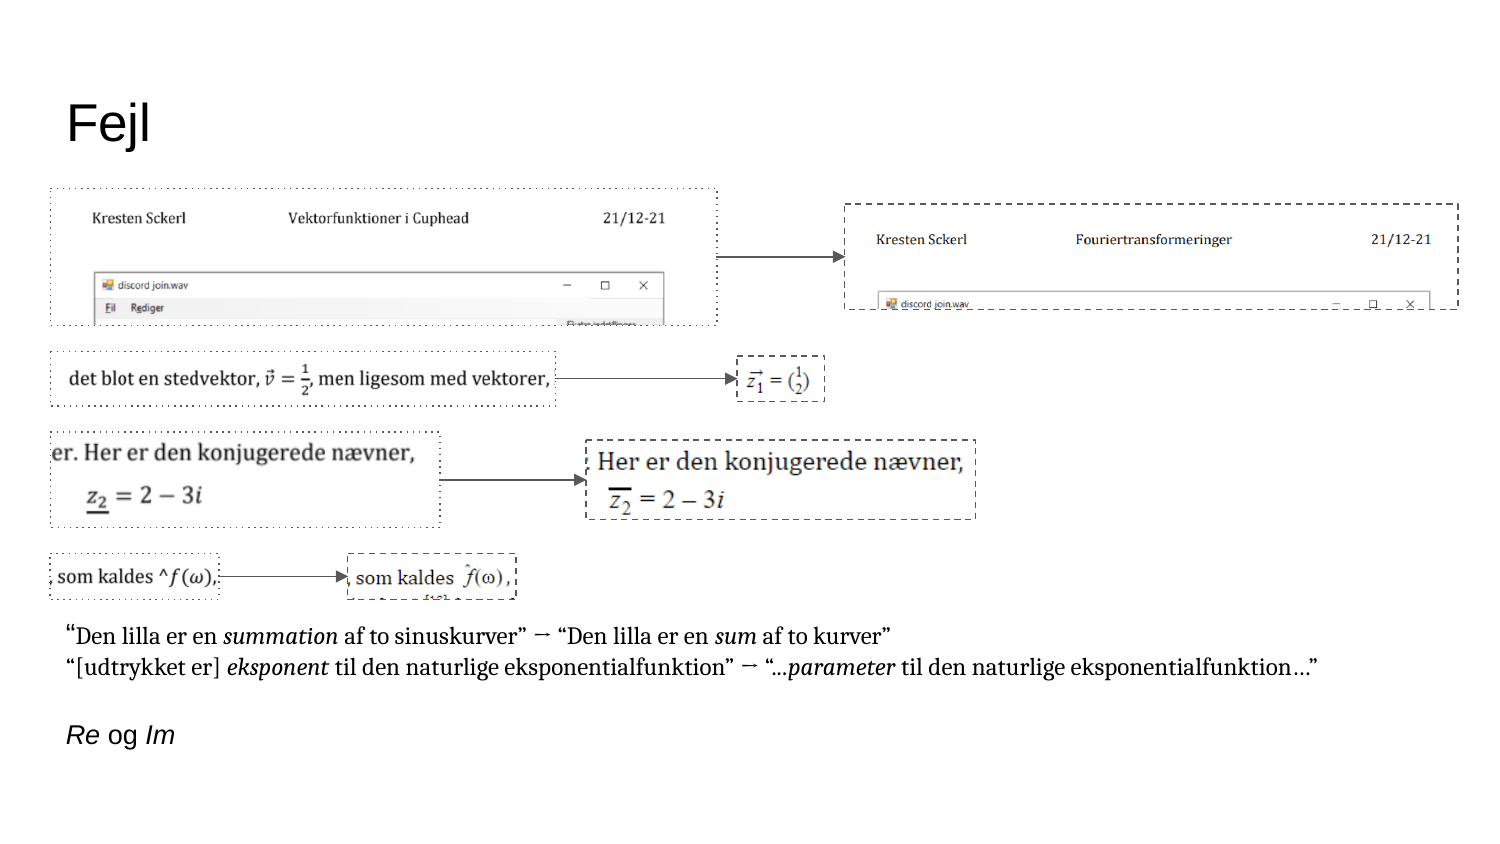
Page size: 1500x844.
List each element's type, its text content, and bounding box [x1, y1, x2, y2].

picture [737, 356, 825, 402]
picture [50, 188, 717, 325]
picture [50, 351, 555, 406]
text_box “Den lilla er en summation af to sinuskurver” → “Den lilla er en sum af to kurver” “[udtrykket er] eksponent til den naturlige eksponentialfunktion” → “...parameter til den naturlige eksponentialfunktion…” [50, 600, 1449, 696]
picture [50, 554, 219, 599]
title Fejl [51, 72, 1449, 167]
picture [347, 554, 516, 599]
picture [50, 432, 440, 528]
picture [845, 204, 1458, 310]
text_box Re og Im [50, 702, 975, 766]
picture [586, 440, 975, 519]
